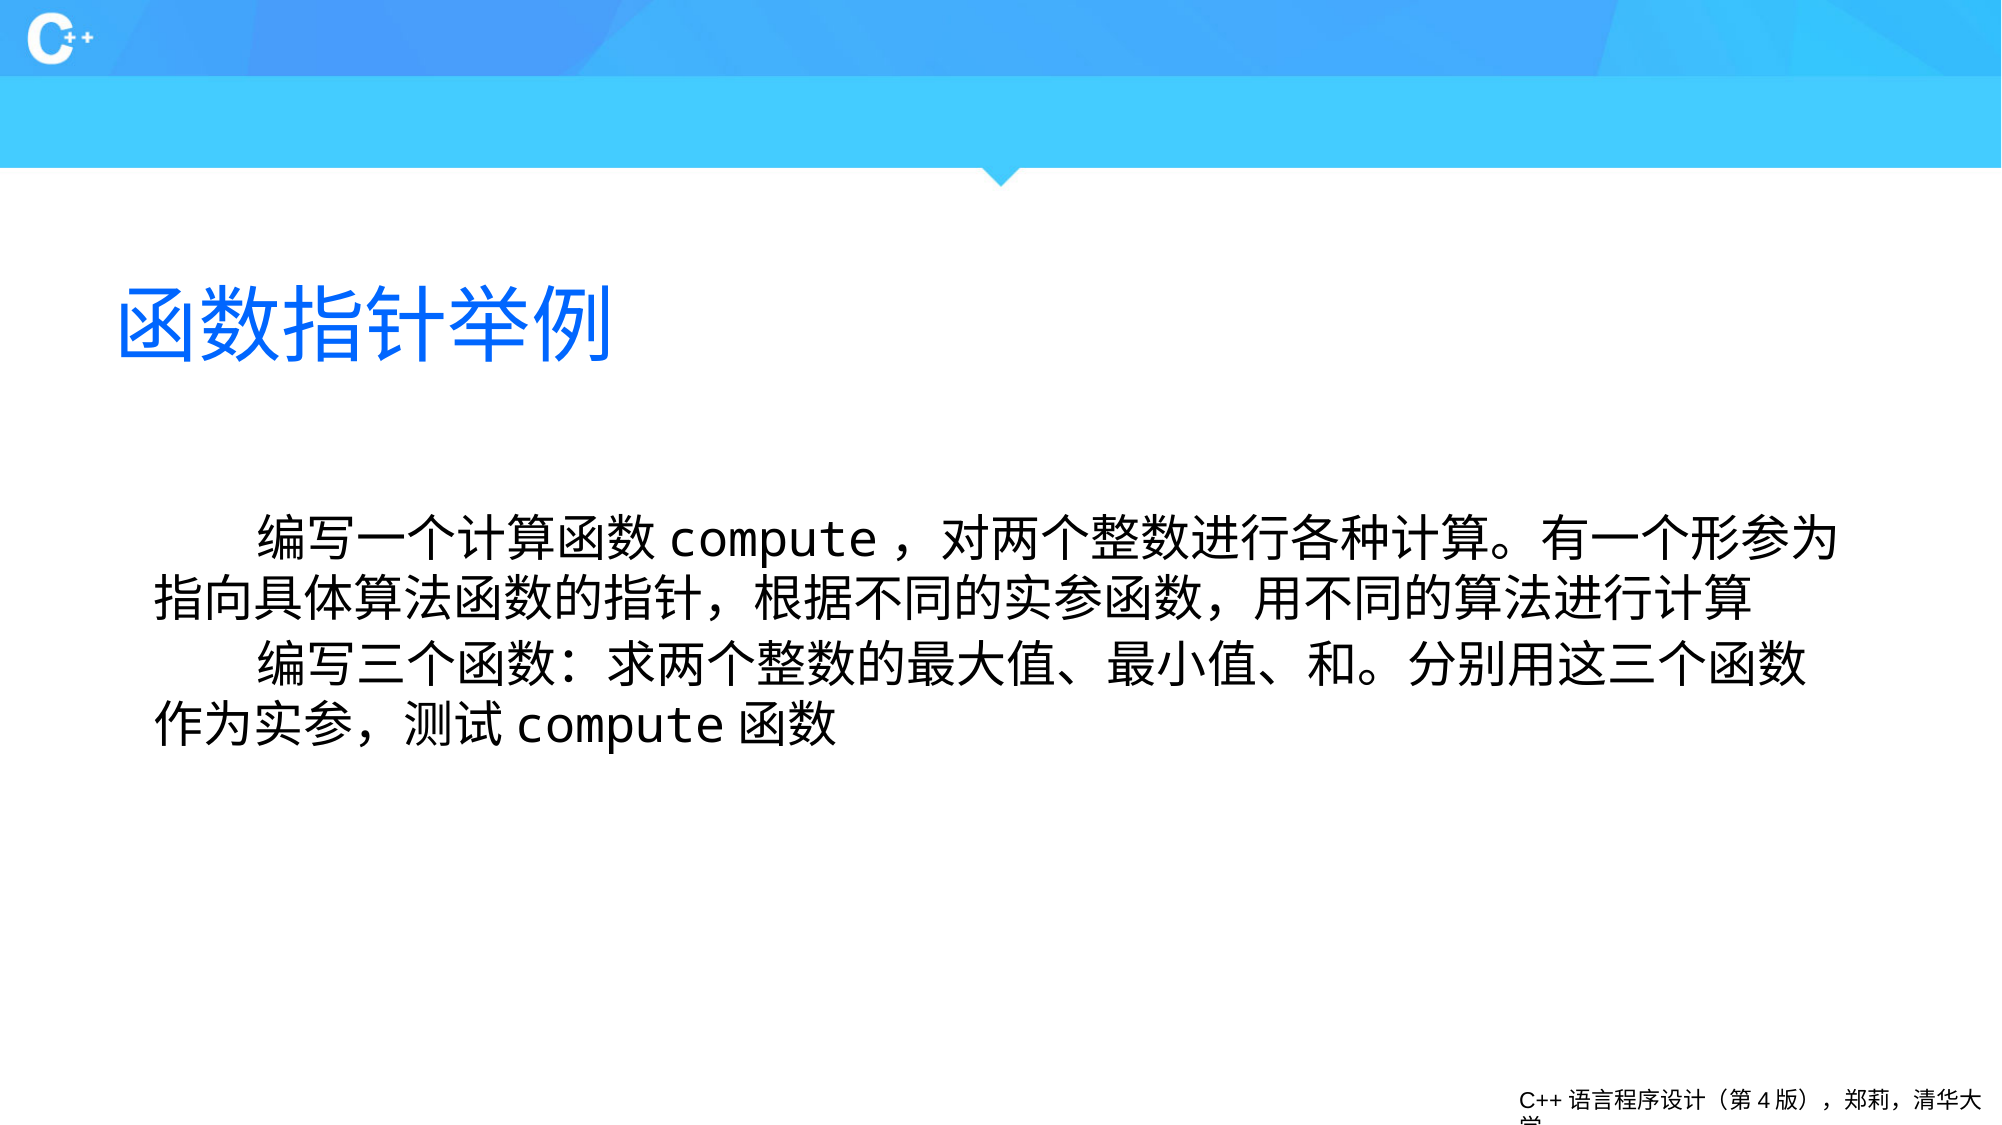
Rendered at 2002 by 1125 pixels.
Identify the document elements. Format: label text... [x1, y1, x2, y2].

title 函数指针举例 [99, 234, 1901, 410]
picture [0, 0, 2002, 1125]
list 编写一个计算函数compute，对两个整数进行各种计算。有一个形参为指向具体算法函数的指针，根据不同的实参函数，用不同的算法进行计算 编写三个函数：求两个整数的最大值、最小值、和。分别用这三个函数作为实参，测试compute函数 [138, 432, 1863, 1000]
